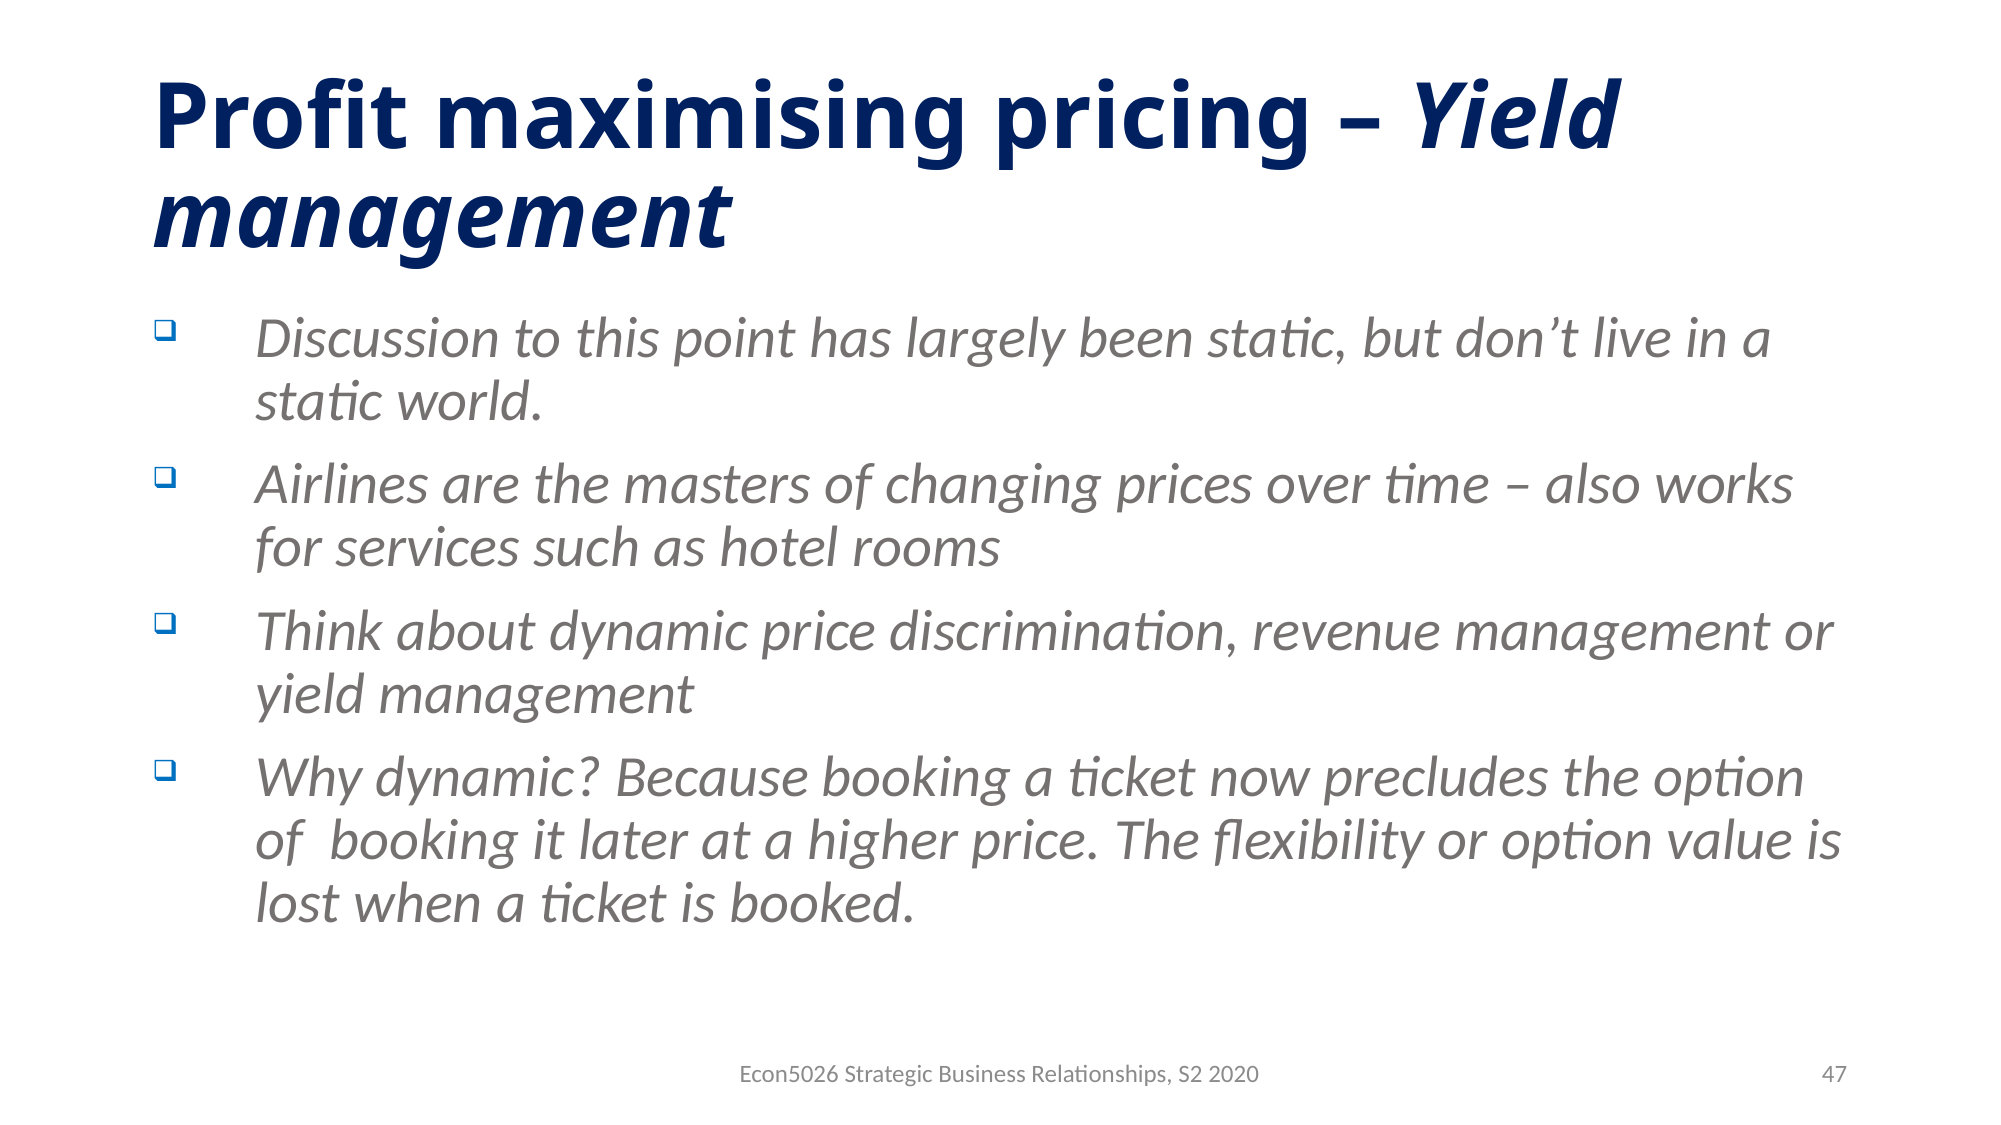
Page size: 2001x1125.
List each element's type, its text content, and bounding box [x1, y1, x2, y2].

title Profit maximising pricing – Yield management [137, 59, 1863, 278]
list Discussion to this point has largely been static, but don’t live in a static world. Airlines are the masters of changing prices over time – also works for services such as hotel rooms Think about dynamic price discrimination, revenue management or yield management Why dynamic? Because booking a ticket now precludes the option of booking it later at a higher price. The flexibility or option value is lost when a ticket is booked. [137, 299, 1863, 1014]
slide_number 47 [1412, 1042, 1863, 1103]
footer Econ5026 Strategic Business Relationships, S2 2020 [662, 1042, 1338, 1103]
